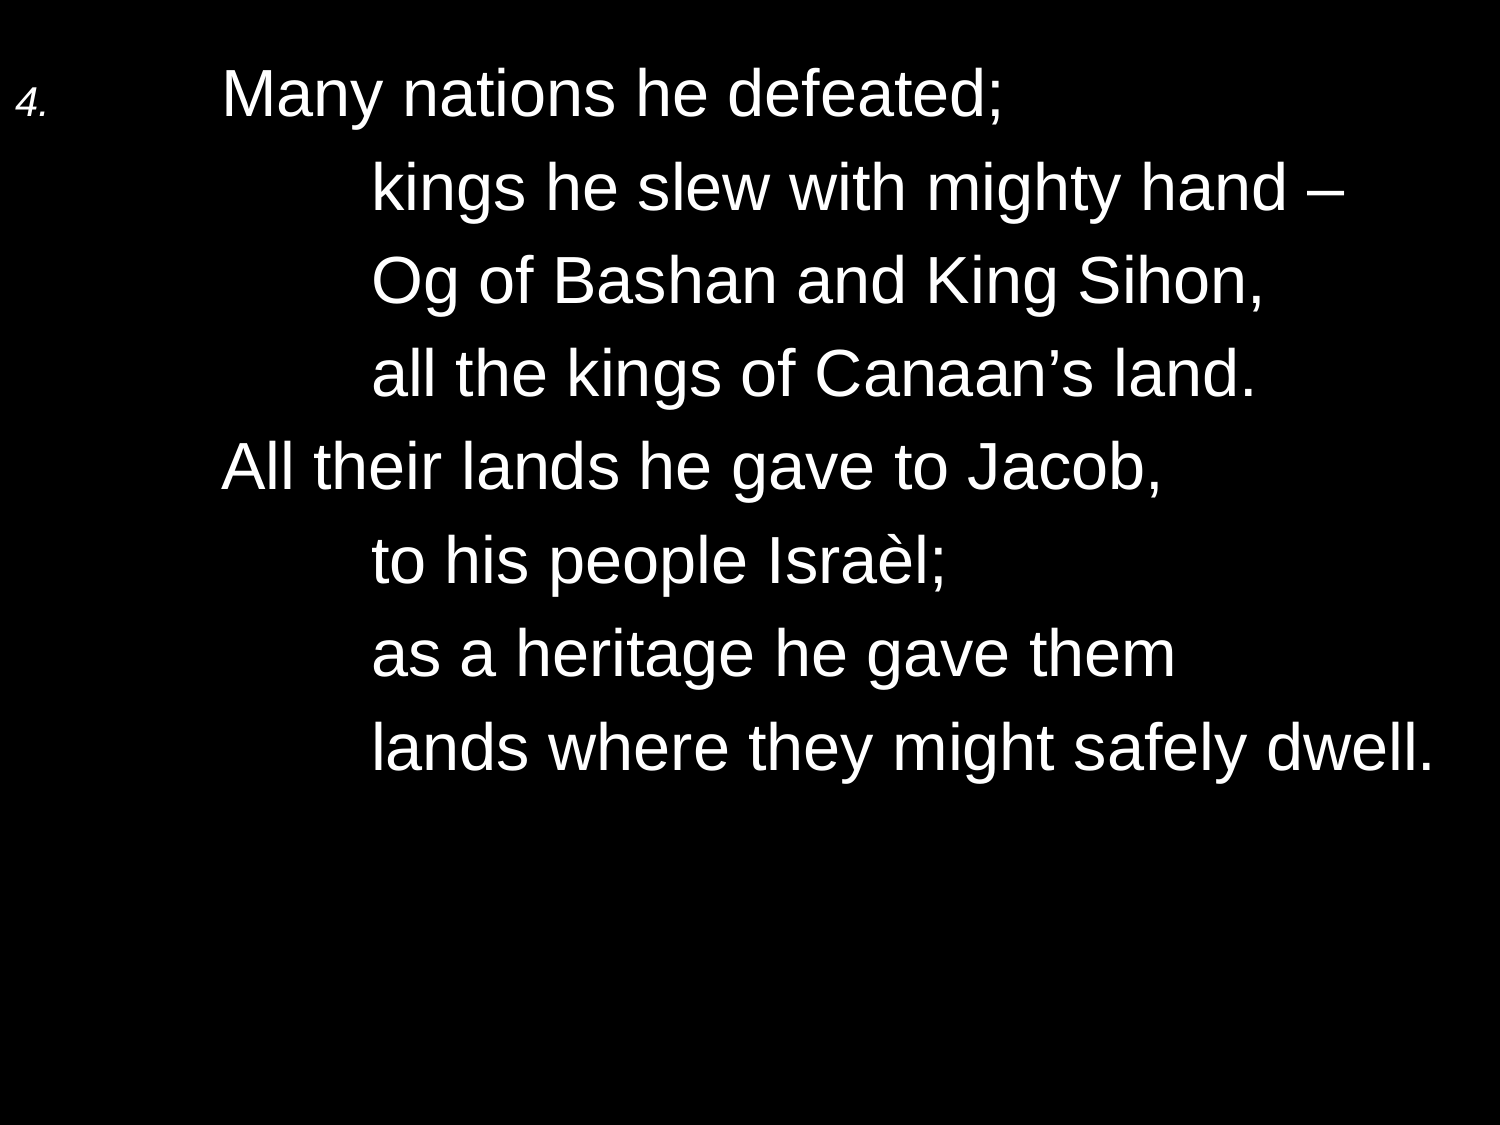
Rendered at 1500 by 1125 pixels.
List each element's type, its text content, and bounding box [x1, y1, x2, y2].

list 4. Many nations he defeated; kings he slew with mighty hand – Og of Bashan and King Sihon, all the kings of Canaan’s land. All their lands he gave to Jacob, to his people Israèl; as a heritage he gave them lands where they might safely dwell. [0, 42, 1500, 1047]
